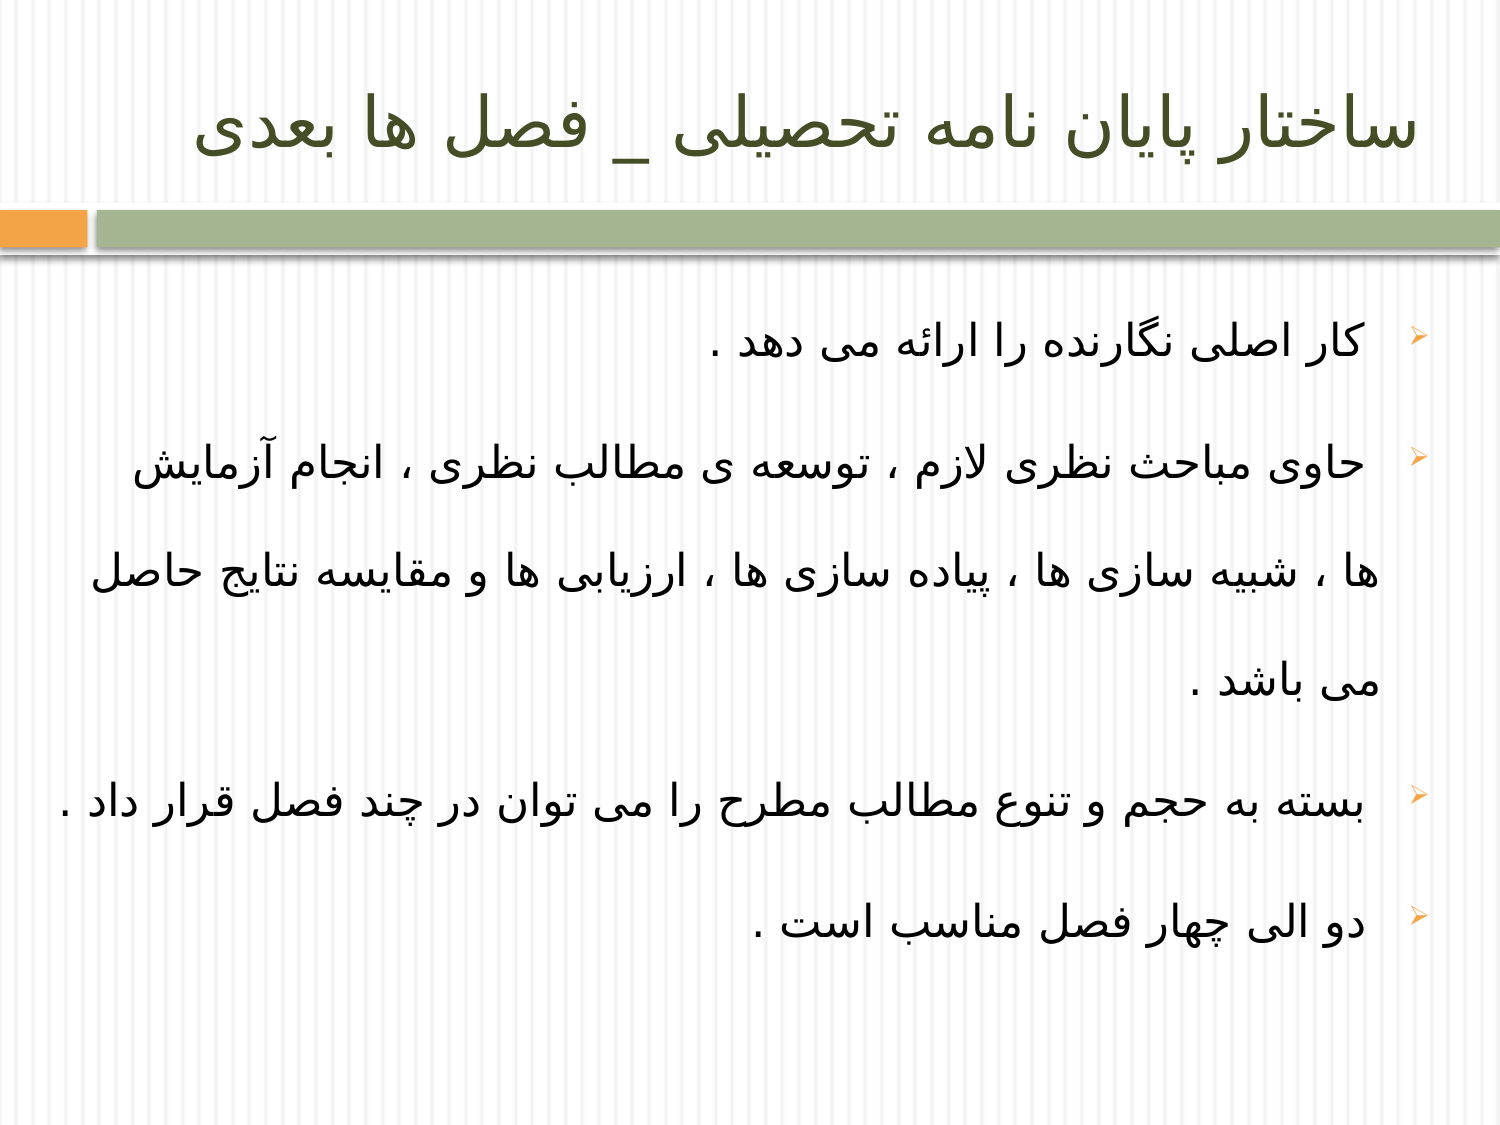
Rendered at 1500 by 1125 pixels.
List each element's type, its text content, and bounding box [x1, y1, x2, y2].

title ساختار پایان نامه تحصیلی _ فصل ها بعدی [100, 37, 1438, 200]
list کار اصلی نگارنده را ارائه می دهد . حاوی مباحث نظری لازم ، توسعه ی مطالب نظری ، انجام آزمایش ها ، شبیه سازی ها ، پیاده سازی ها ، ارزیابی ها و مقایسه نتایج حاصل می باشد . بسته به حجم و تنوع مطالب مطرح را می توان در چند فصل قرار داد . دو الی چهار فصل مناسب است . [41, 249, 1442, 1063]
